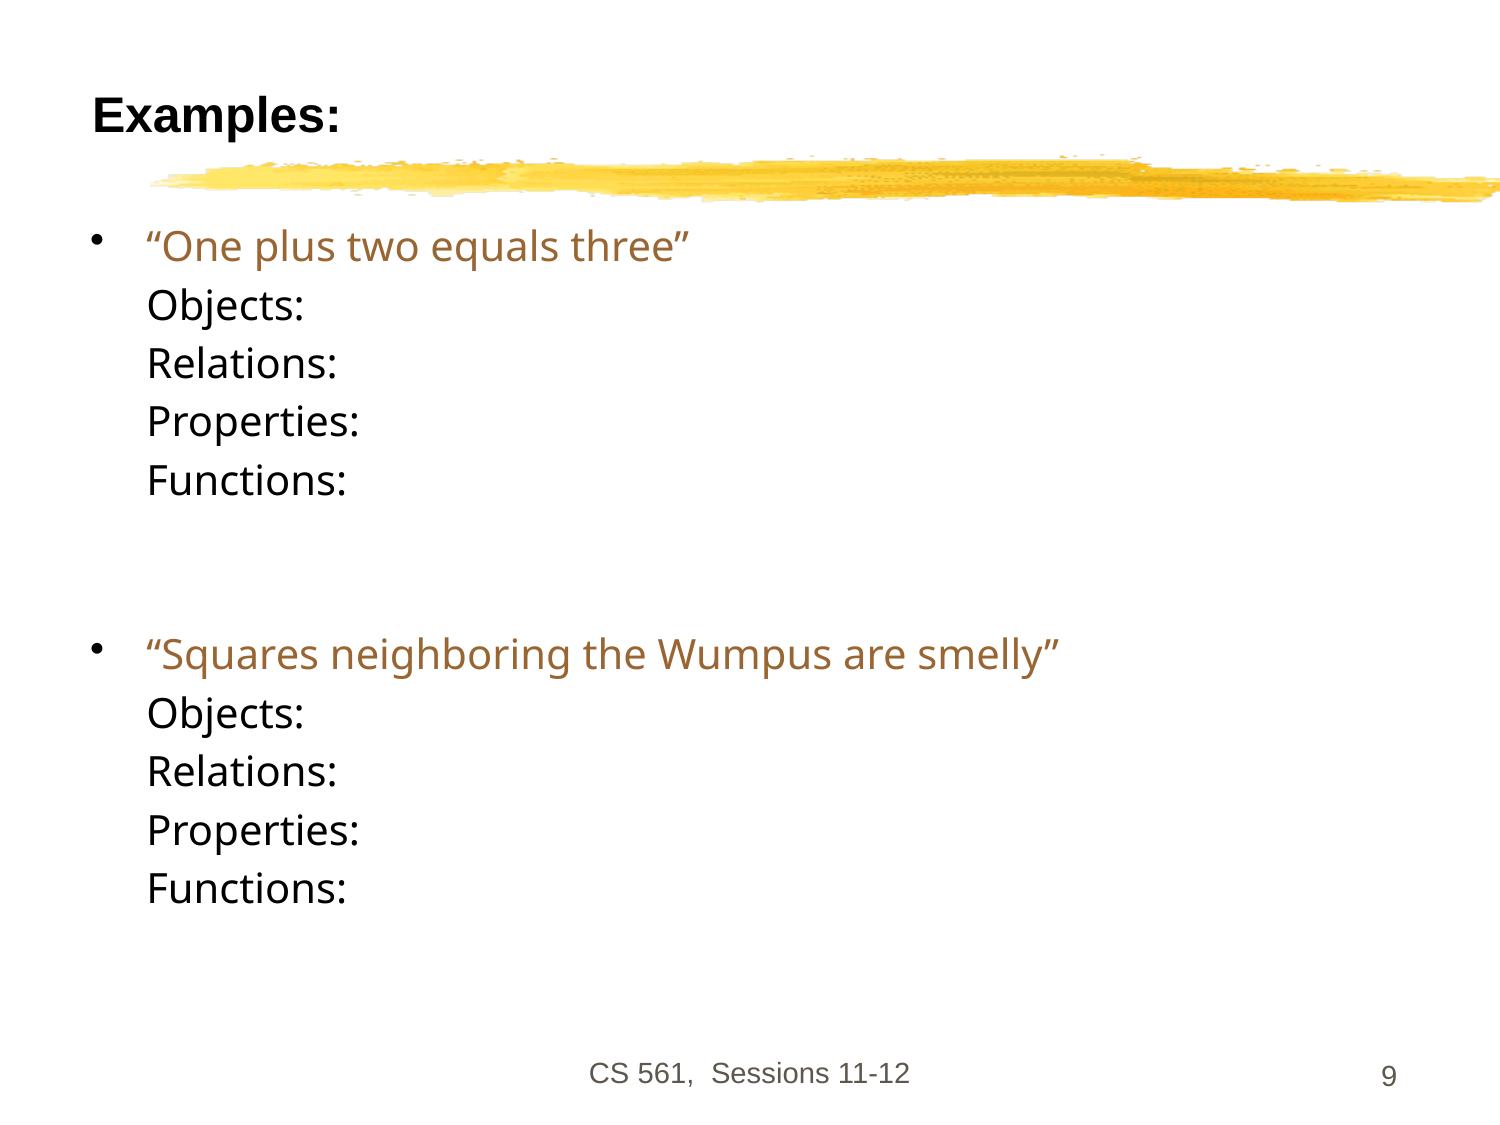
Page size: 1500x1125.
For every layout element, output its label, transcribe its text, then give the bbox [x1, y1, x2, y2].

picture [150, 149, 1500, 213]
slide_number 9 [1099, 1024, 1413, 1101]
footer CS 561, Sessions 11-12 [512, 1021, 988, 1098]
list “One plus two equals three” Objects: Relations: Properties: Functions: “Squares neighboring the Wumpus are smelly” Objects: Relations: Properties: Functions: [74, 212, 1417, 994]
title Examples: [76, 37, 1415, 151]
